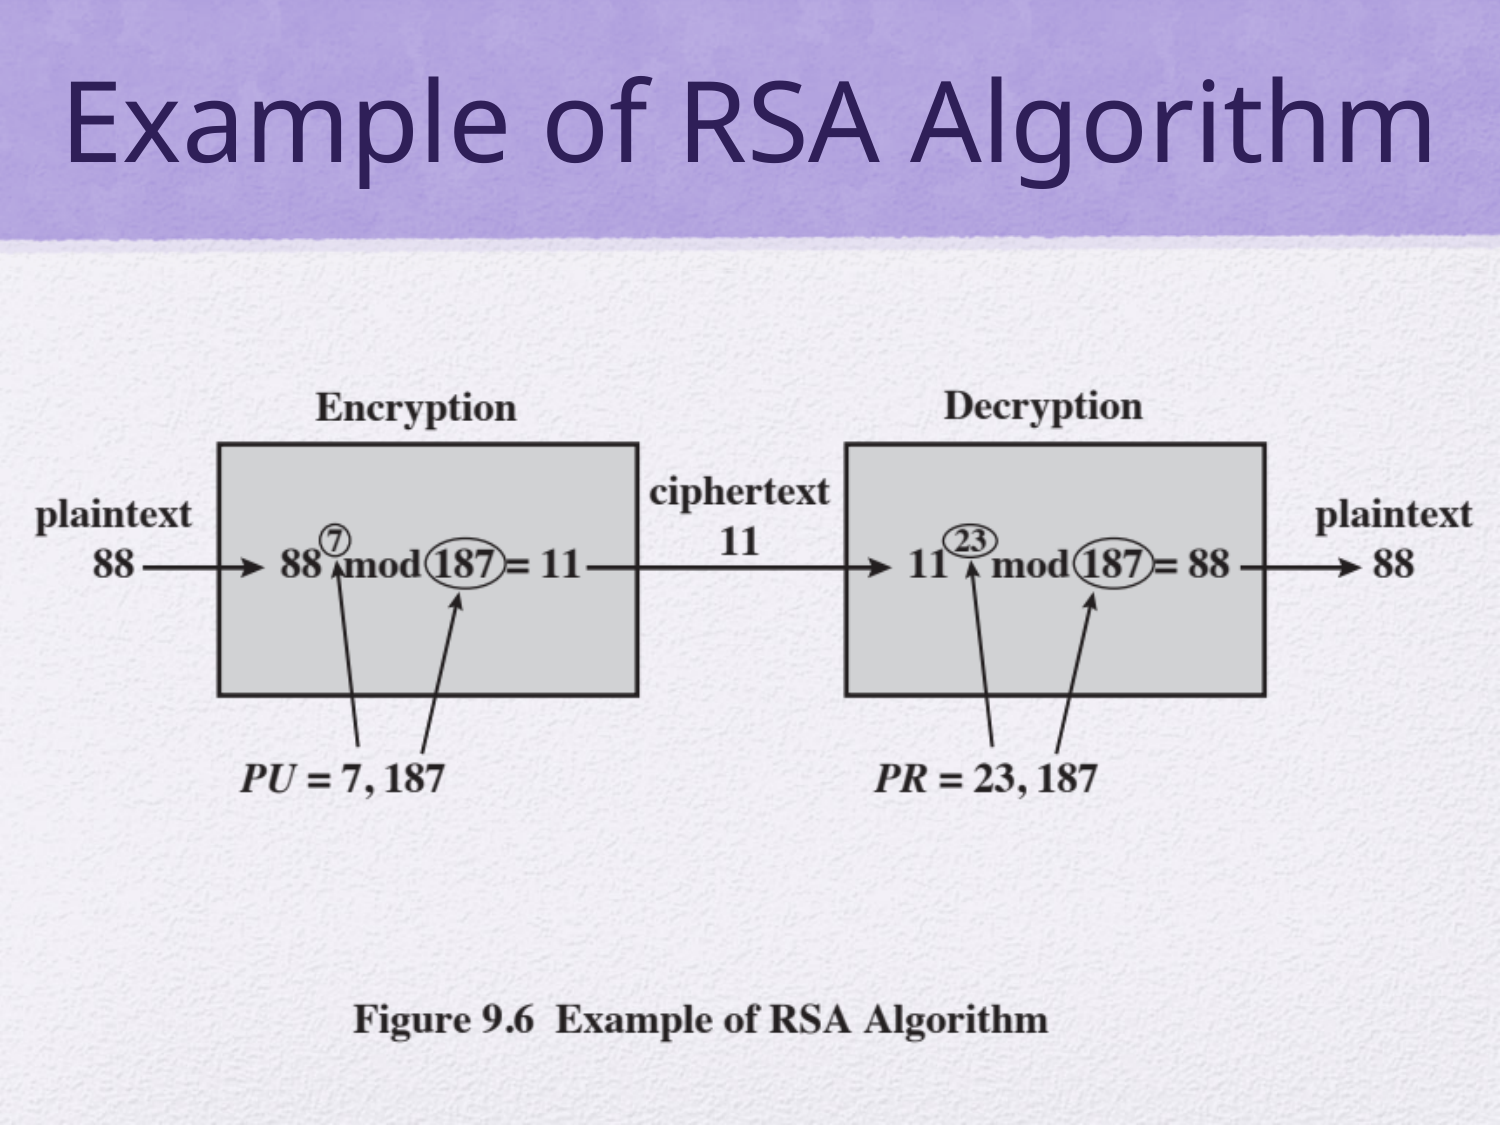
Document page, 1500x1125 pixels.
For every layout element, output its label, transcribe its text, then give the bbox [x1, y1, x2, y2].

picture [0, 239, 1500, 1125]
title Example of RSA Algorithm [0, 6, 1500, 239]
